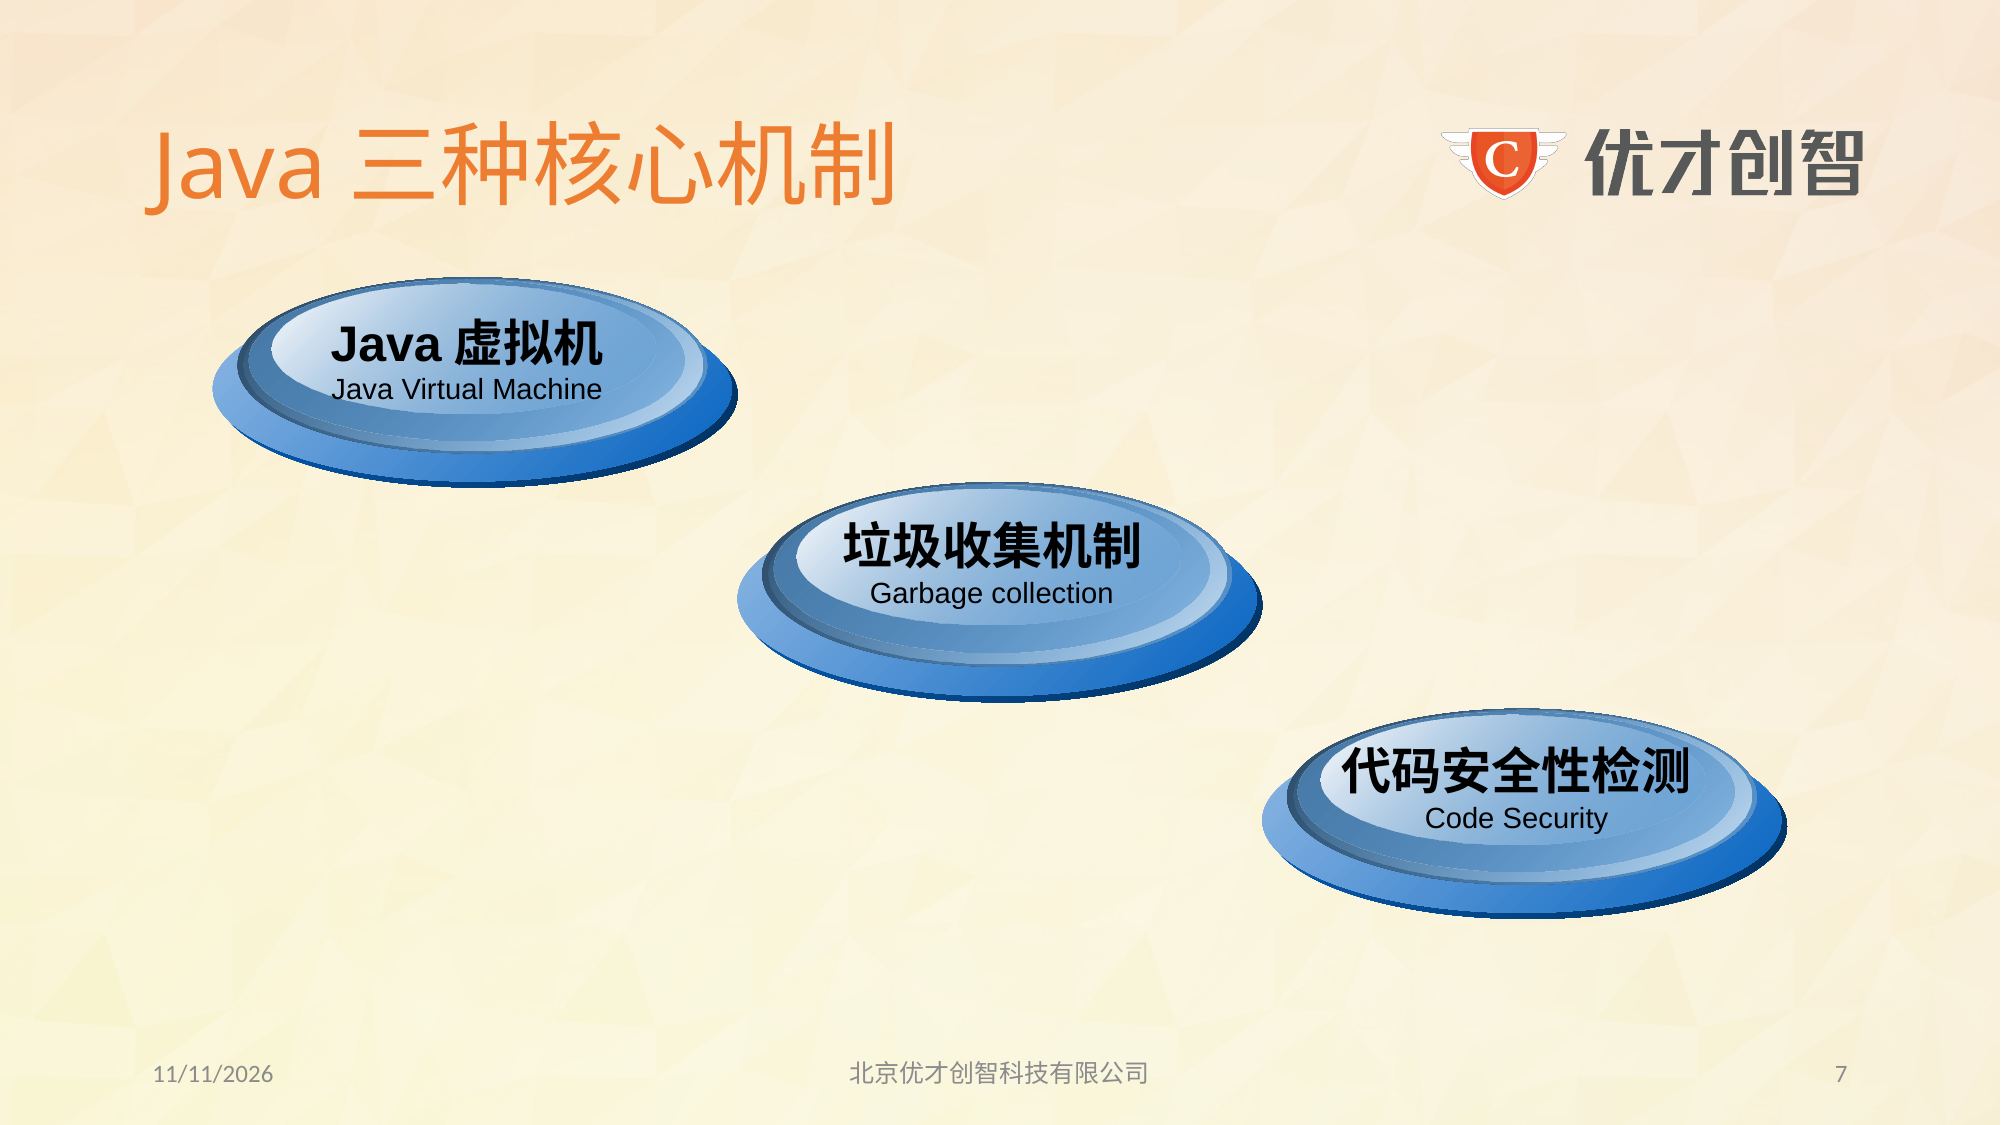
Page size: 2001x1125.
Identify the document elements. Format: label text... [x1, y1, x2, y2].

title Java三种核心机制 [137, 59, 1441, 278]
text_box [212, 277, 738, 488]
footer 北京优才创智科技有限公司 [662, 1042, 1338, 1103]
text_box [1262, 708, 1788, 919]
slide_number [137, 1042, 588, 1103]
picture [1441, 128, 1863, 200]
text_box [737, 482, 1263, 703]
slide_number 6 [1412, 1042, 1863, 1103]
